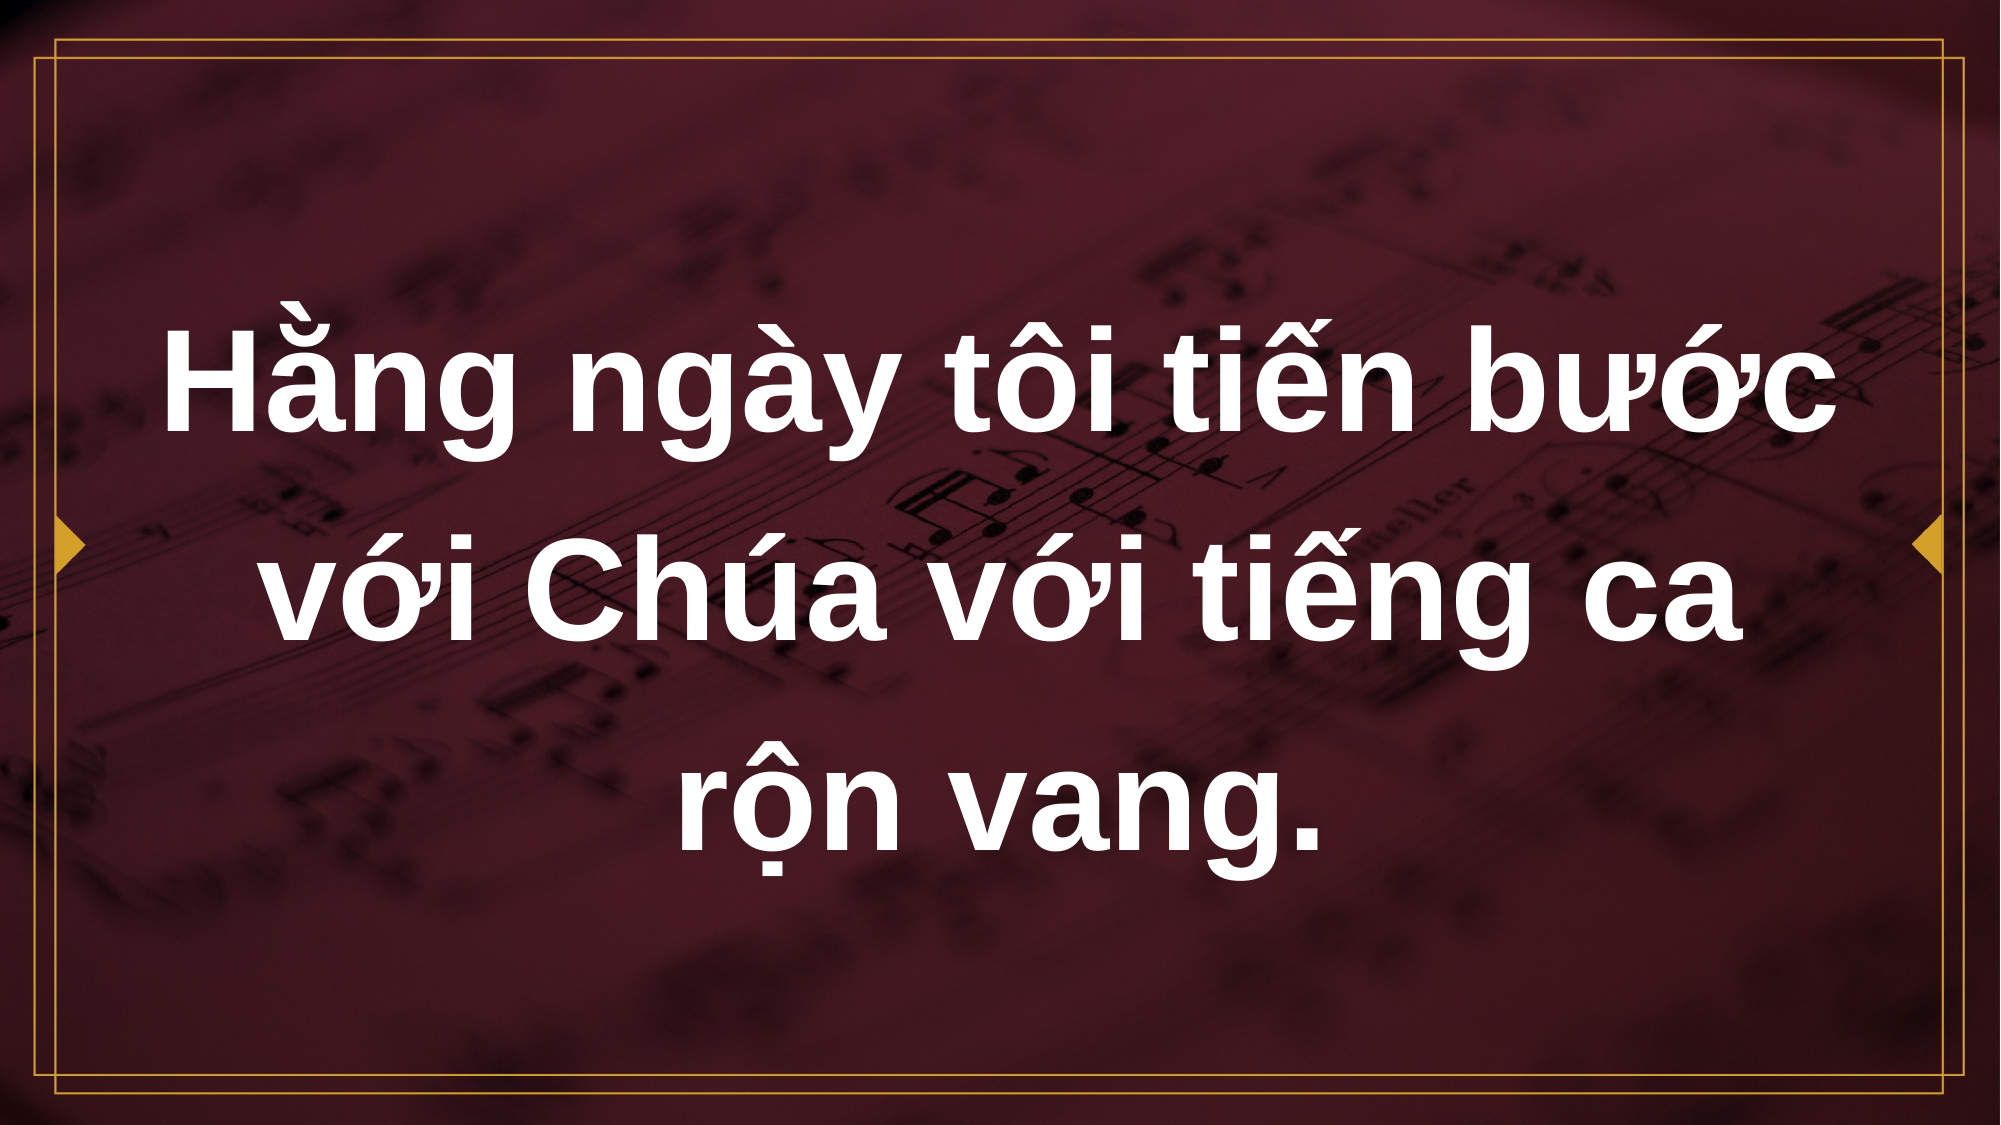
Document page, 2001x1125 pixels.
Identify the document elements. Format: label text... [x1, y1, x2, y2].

title Hằng ngày tôi tiến bước với Chúa với tiếng ca rộn vang. [55, 53, 1945, 1077]
picture [0, 0, 2000, 1125]
